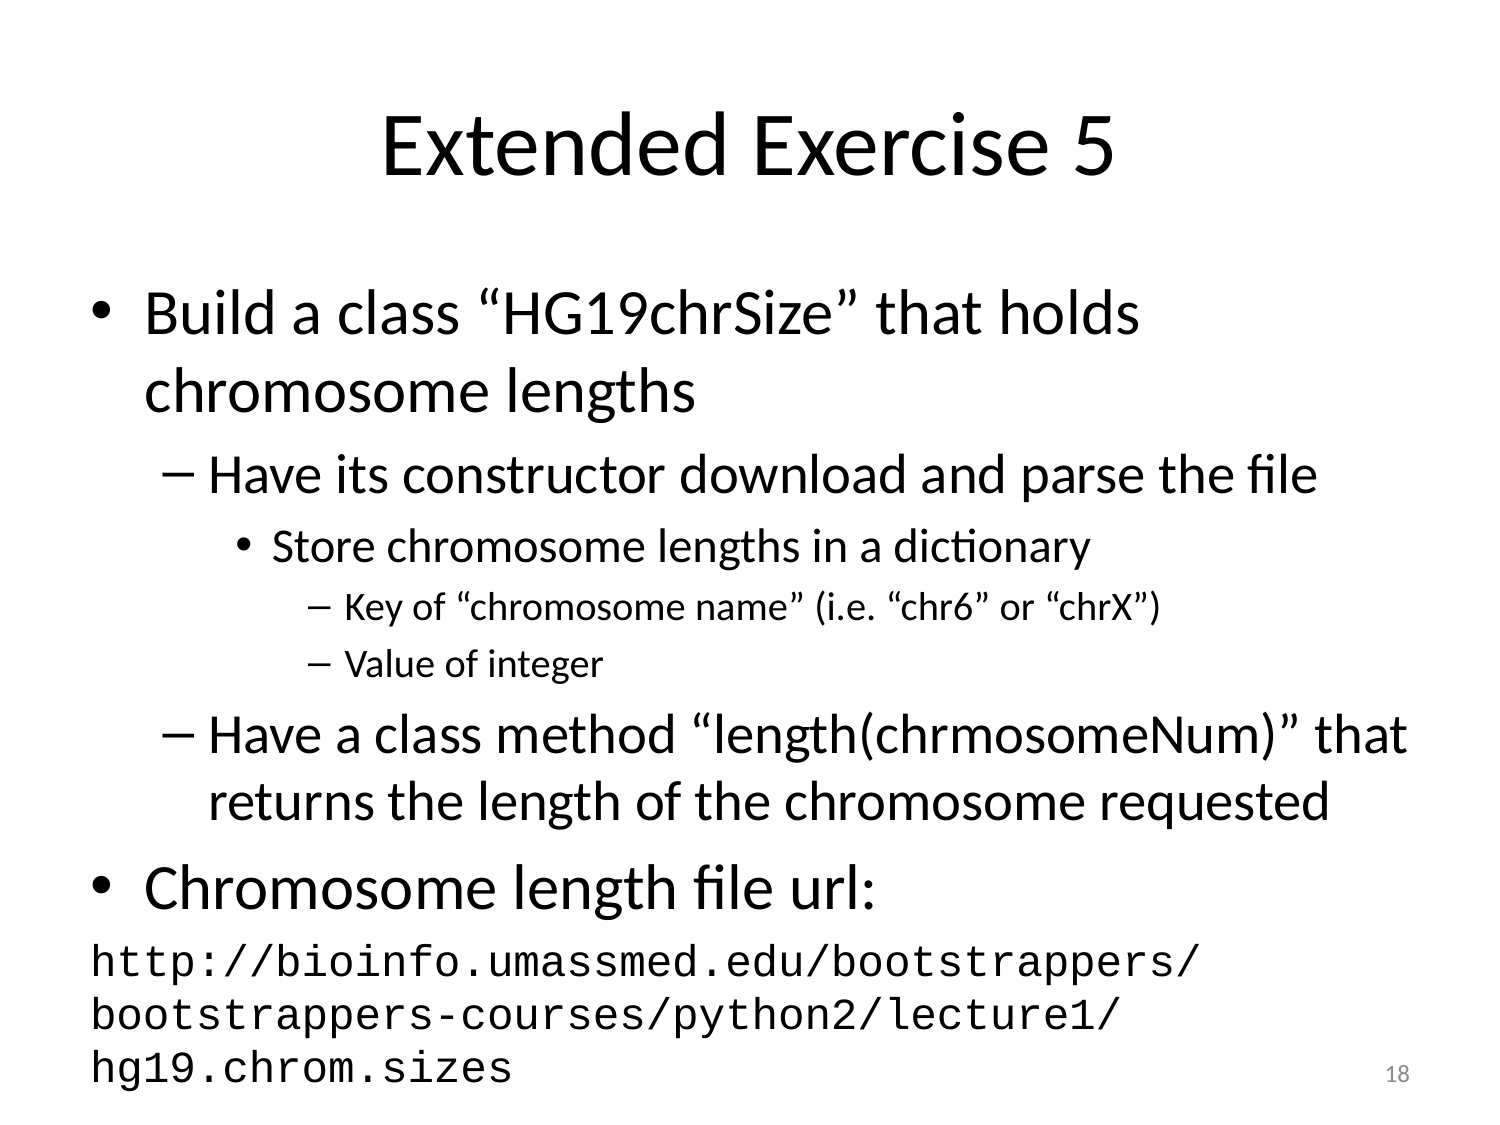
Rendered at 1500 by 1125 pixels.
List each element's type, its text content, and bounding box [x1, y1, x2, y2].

list Build a class “HG19chrSize” that holds chromosome lengths Have its constructor download and parse the file Store chromosome lengths in a dictionary Key of “chromosome name” (i.e. “chr6” or “chrX”) Value of integer Have a class method “length(chrmosomeNum)” that returns the length of the chromosome requested Chromosome length file url: http://bioinfo.umassmed.edu/bootstrappers/bootstrappers-courses/python2/lecture1/hg19.chrom.sizes [75, 262, 1463, 1113]
slide_number 18 [1074, 1042, 1425, 1103]
title Extended Exercise 5 [75, 45, 1425, 233]
